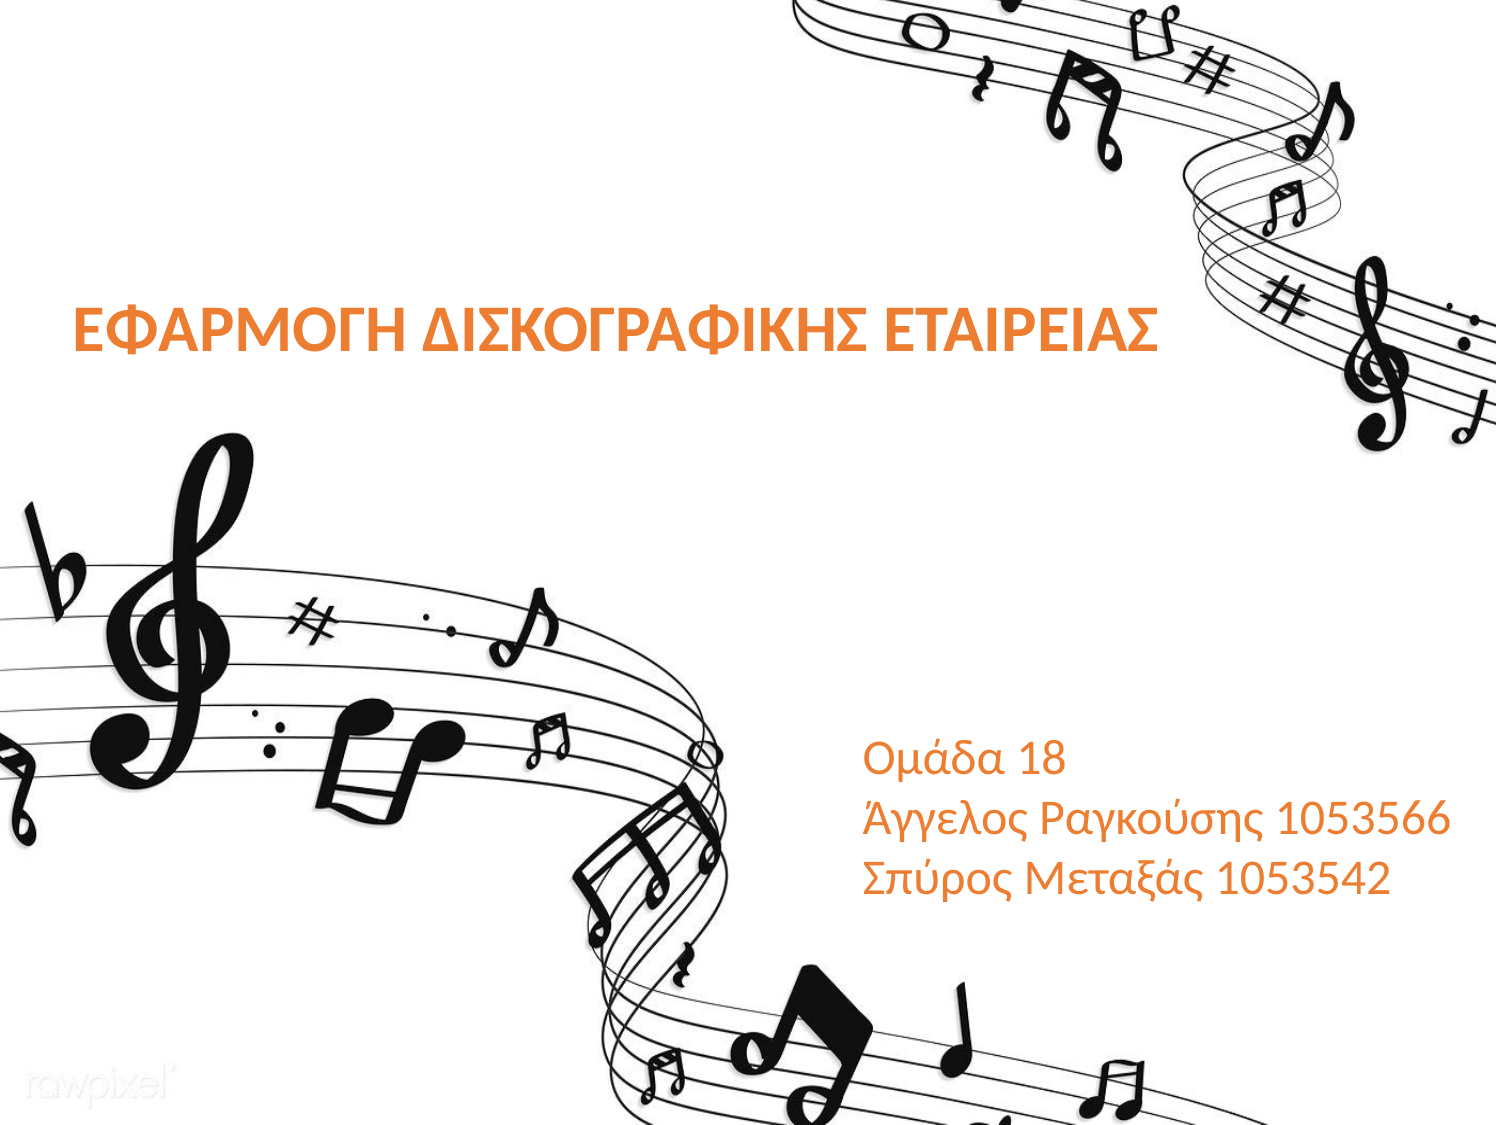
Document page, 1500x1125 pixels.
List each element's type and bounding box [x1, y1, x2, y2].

list [0, 0, 1496, 1125]
